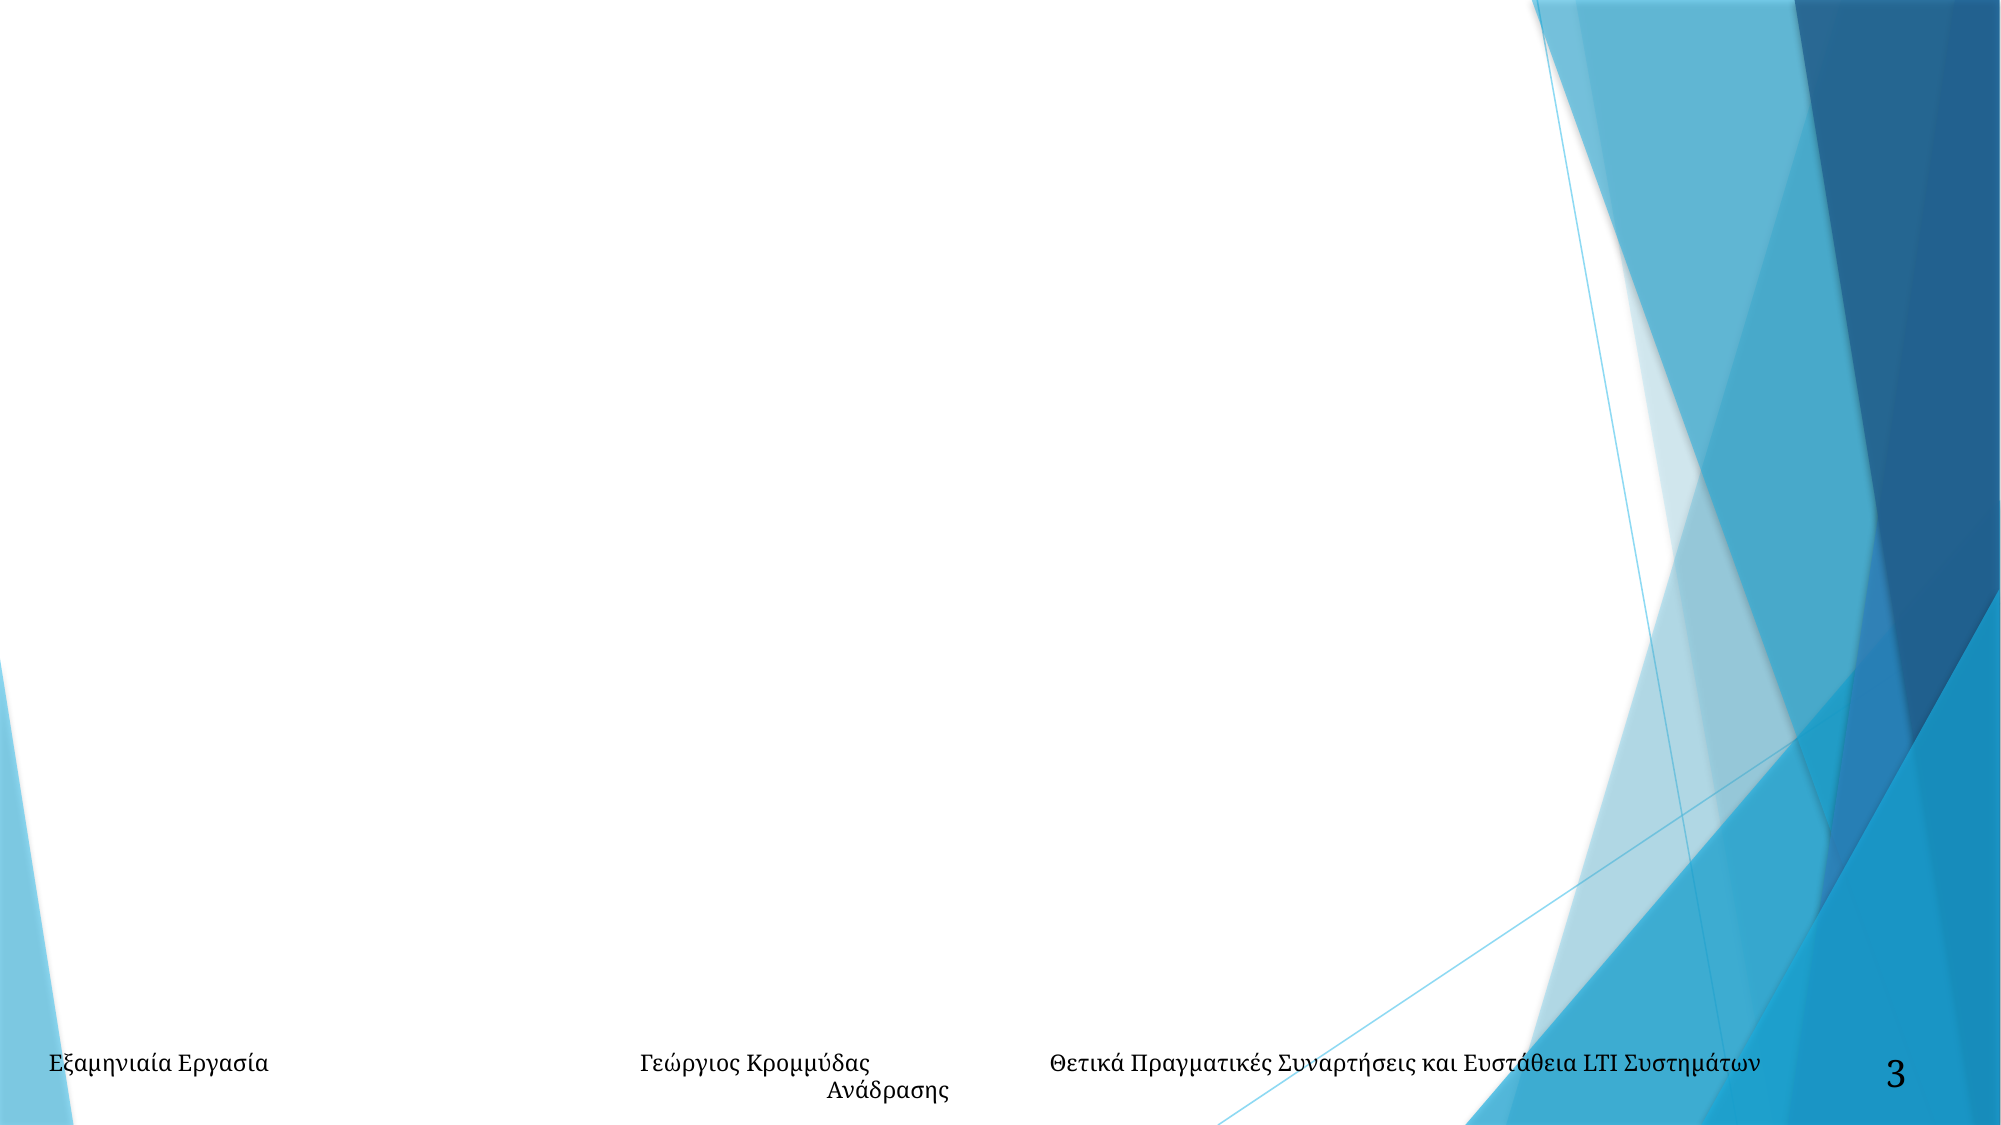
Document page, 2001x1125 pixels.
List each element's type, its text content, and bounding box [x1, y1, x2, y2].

slide_number 3 [1840, 1045, 1953, 1106]
footer Εξαμηνιαία Εργασία Γεώργιος Κρομμύδας Θετικά Πραγματικές Συναρτήσεις και Ευστάθεια LTI Συστημάτων Ανάδρασης [18, 1036, 1794, 1116]
